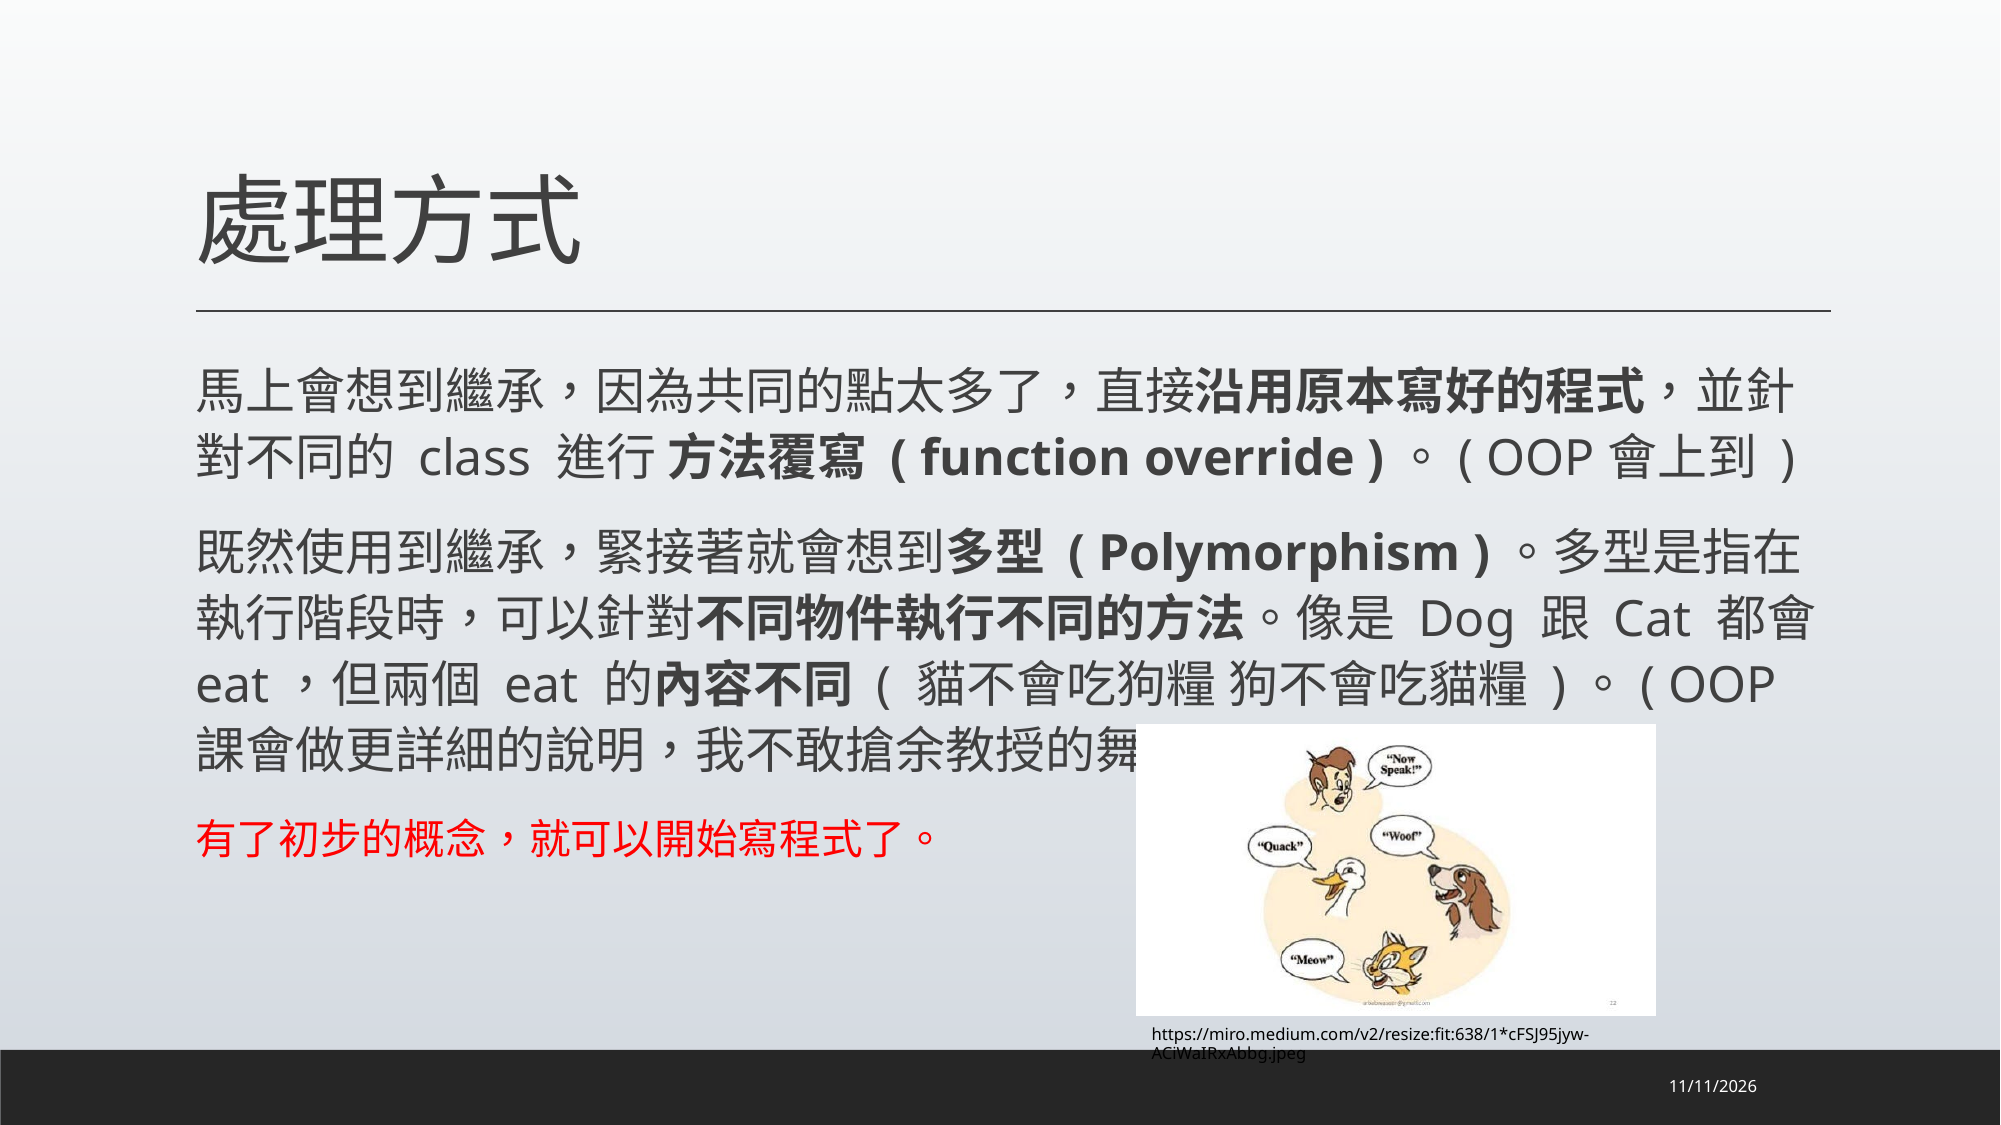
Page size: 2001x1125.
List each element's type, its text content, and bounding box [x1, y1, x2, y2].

list 馬上會想到繼承，因為共同的點太多了，直接沿用原本寫好的程式，並針對不同的 class 進行 方法覆寫 ( function override )。( OOP會上到 ) 既然使用到繼承，緊接著就會想到多型 ( Polymorphism )。多型是指在執行階段時，可以針對不同物件執行不同的方法。像是 Dog 跟 Cat 都會 eat，但兩個 eat 的內容不同 ( 貓不會吃狗糧 狗不會吃貓糧 )。( OOP課會做更詳細的說明，我不敢搶余教授的舞台 ) 有了初步的概念，就可以開始寫程式了。 [180, 345, 1830, 963]
text_box https://miro.medium.com/v2/resize:fit:638/1*cFSJ95jyw-ACiWaIRxAbbg.jpeg [1136, 1016, 1730, 1071]
picture [1136, 723, 1656, 1017]
title 處理方式 [180, 47, 1830, 285]
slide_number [1348, 1057, 1773, 1118]
